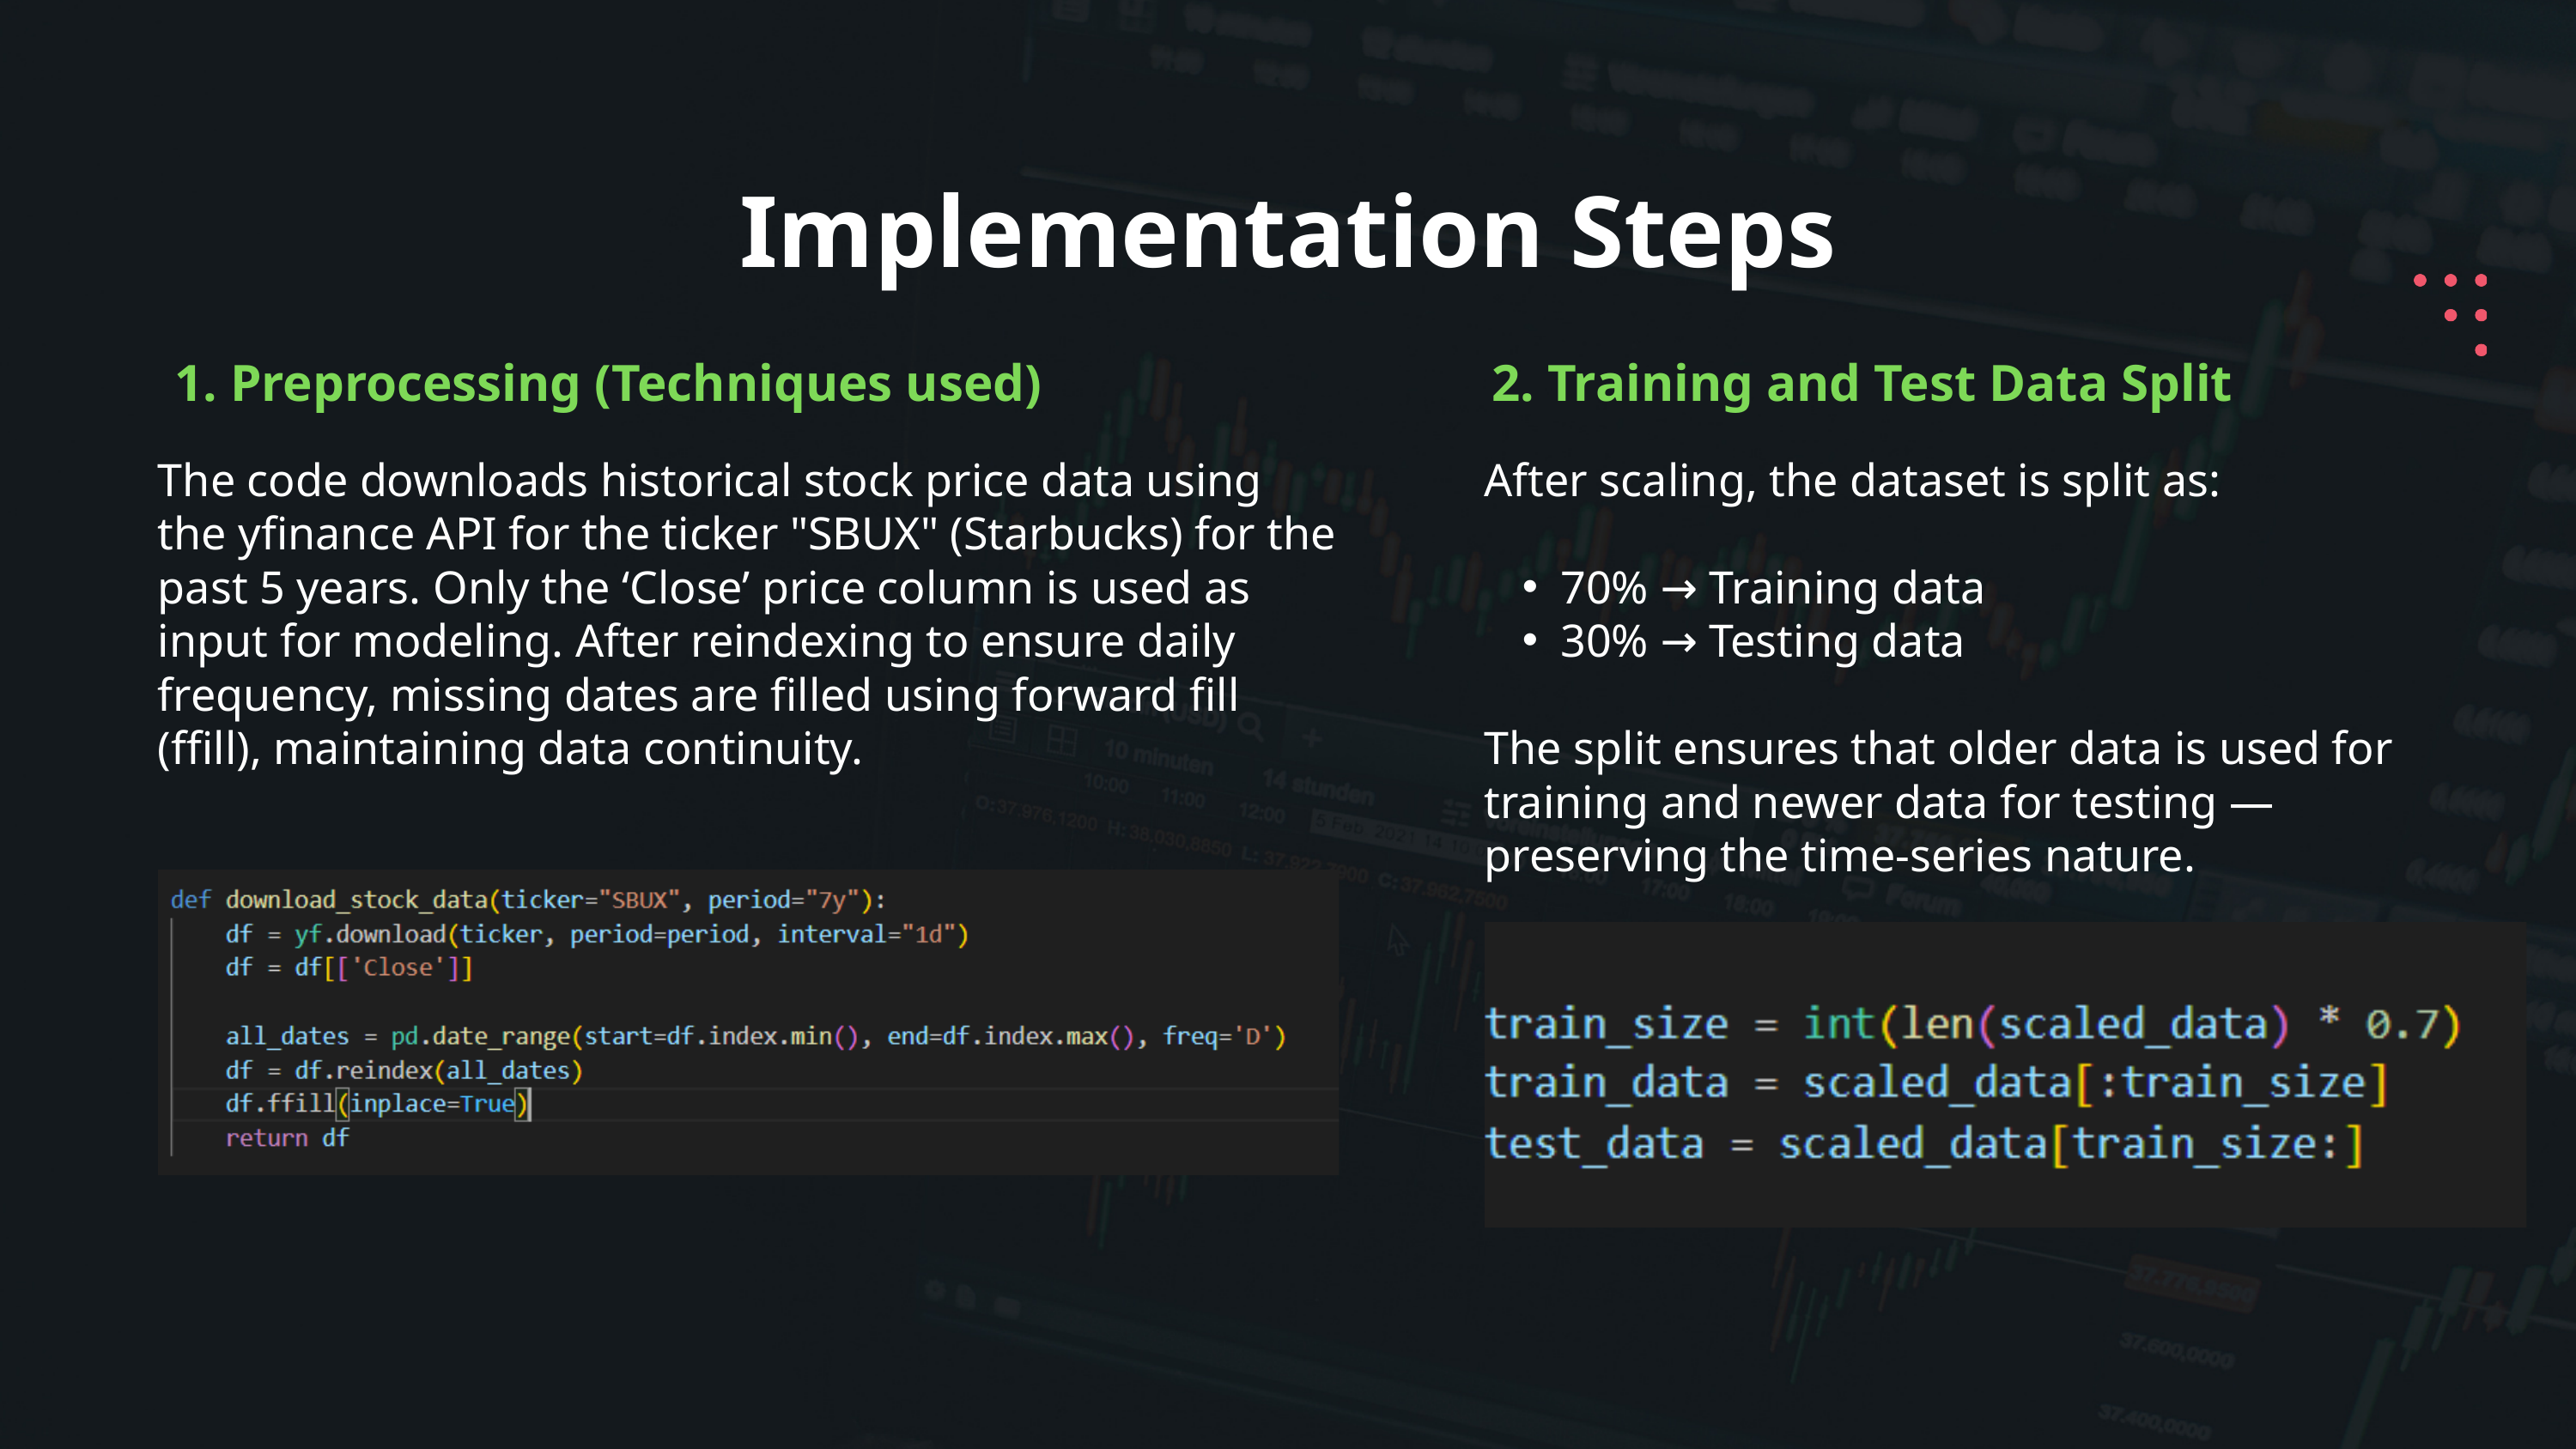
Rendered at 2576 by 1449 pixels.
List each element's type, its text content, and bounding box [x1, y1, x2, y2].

text_box 1. Preprocessing (Techniques used) [158, 351, 1059, 412]
text_box Implementation Steps [545, 169, 2031, 288]
text_box 2. Training and Test Data Split [1484, 351, 2240, 412]
text_box The code downloads historical stock price data using the yfinance API for the ticker "SBUX" (Starbucks) for the past 5 years. Only the ‘Close’ price column is used as input for modeling. After reindexing to ensure daily frequency, missing dates are filled using forward fill (ffill), maintaining data continuity. [157, 452, 1340, 828]
text_box [1484, 922, 2527, 1228]
text_box [2414, 274, 2488, 356]
text_box After scaling, the dataset is split as: 70% → Training data 30% → Testing data The split ensures that older data is used for training and newer data for testing — preserving the time-series nature. [1484, 452, 2427, 935]
text_box [0, 0, 2576, 1449]
text_box [157, 870, 1340, 1176]
